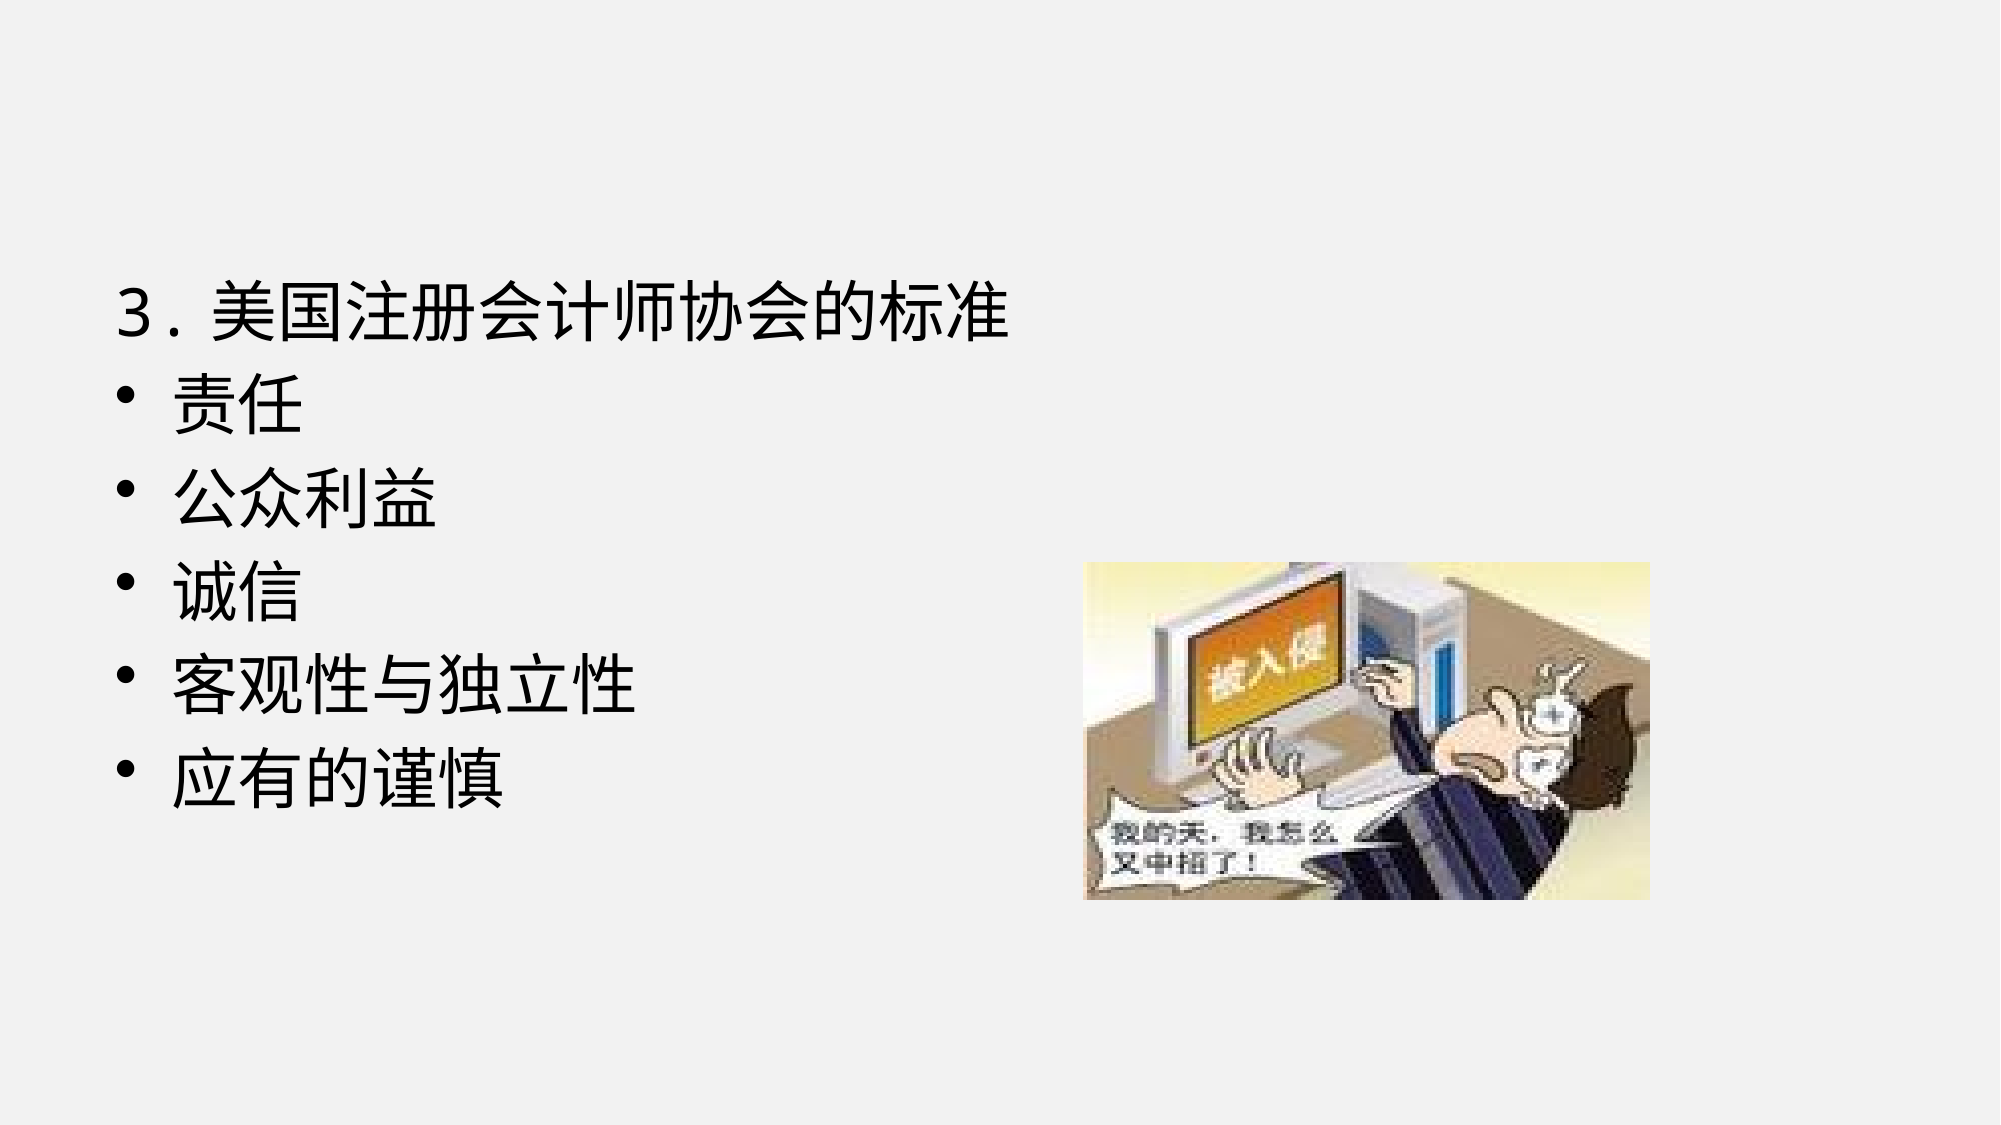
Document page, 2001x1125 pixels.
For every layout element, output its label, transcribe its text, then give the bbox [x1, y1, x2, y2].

text_box 3.美国注册会计师协会的标准 责任 公众利益 诚信 客观性与独立性 应有的谨慎 [99, 262, 1900, 994]
picture [1083, 562, 1650, 900]
